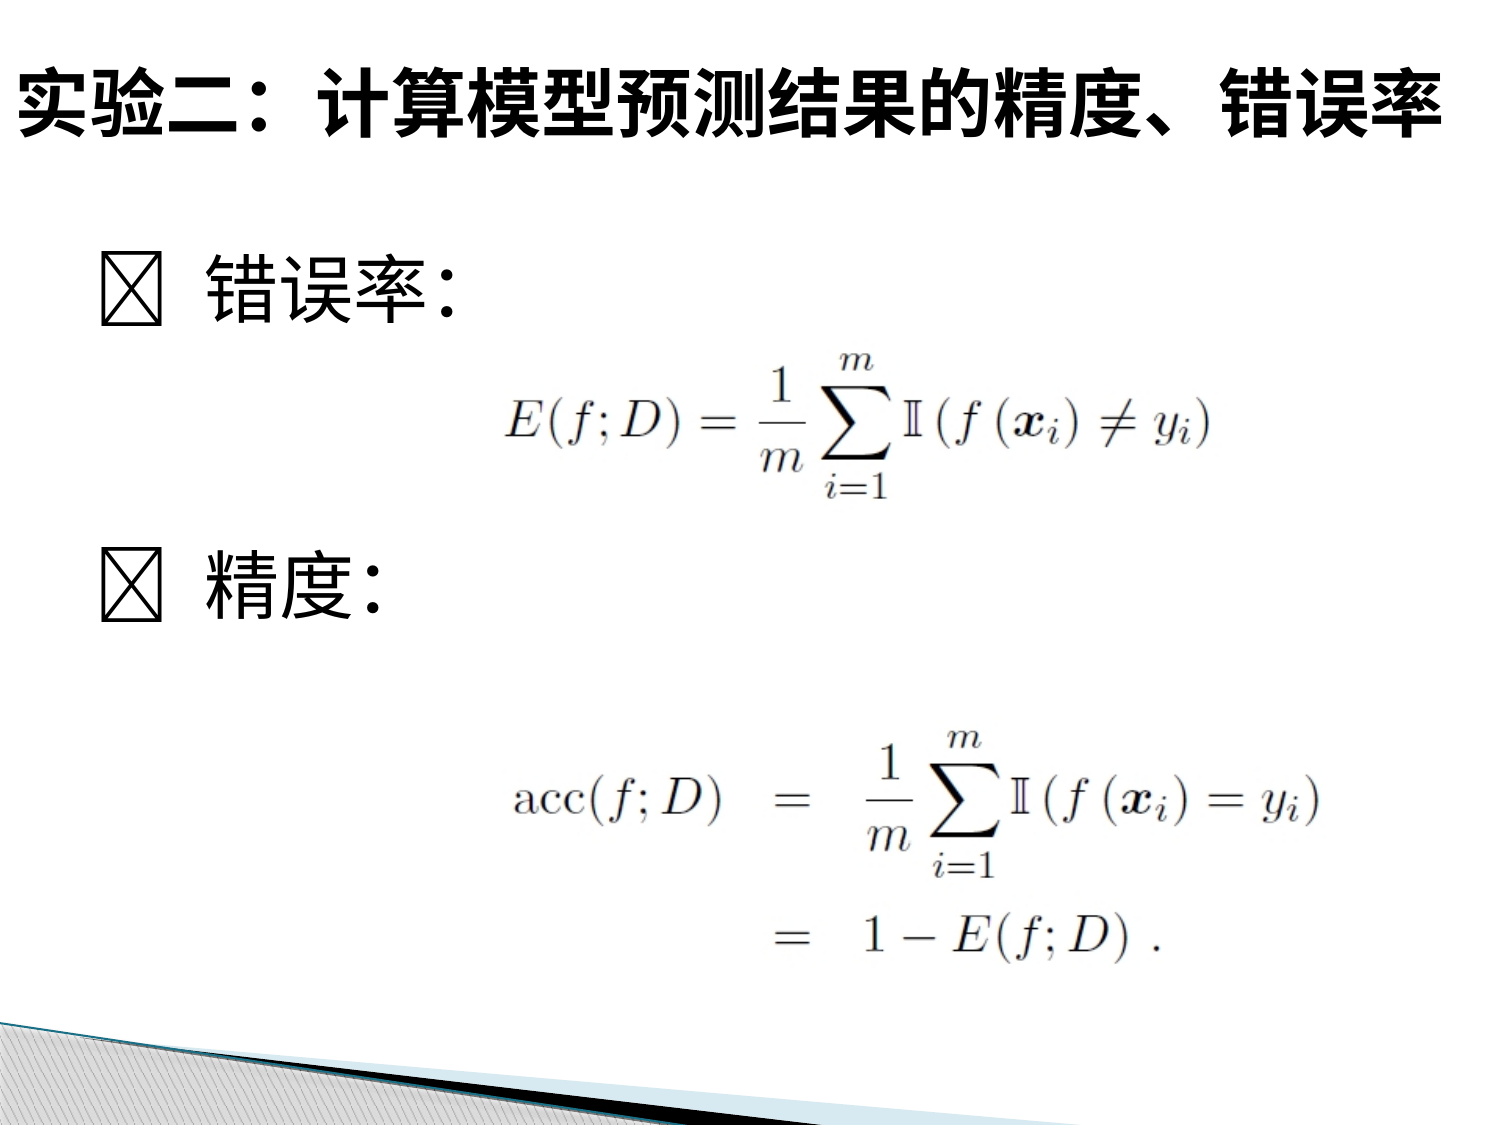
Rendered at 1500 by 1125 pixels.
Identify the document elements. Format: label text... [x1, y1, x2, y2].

text_box  精度： [94, 573, 430, 629]
picture [478, 337, 1231, 514]
picture [475, 692, 1353, 989]
text_box  错误率： [94, 277, 505, 334]
picture [79, 1037, 667, 1125]
title 实验二：计算模型预测结果的精度、错误率 [0, 7, 1500, 195]
